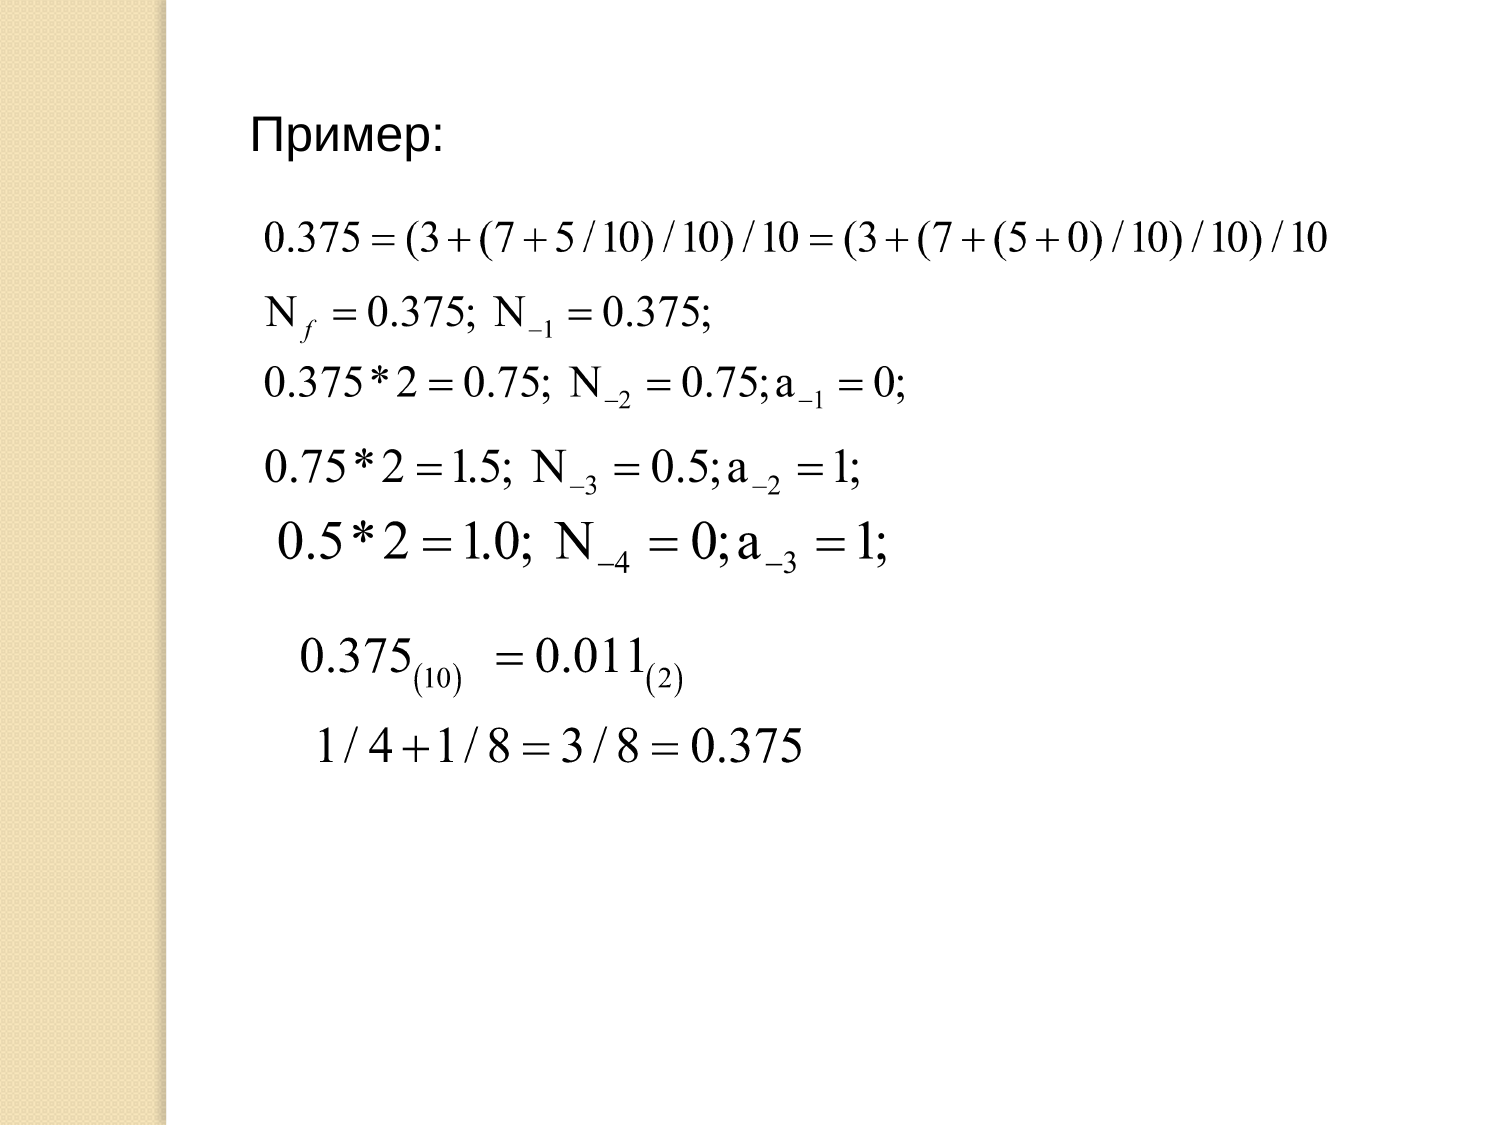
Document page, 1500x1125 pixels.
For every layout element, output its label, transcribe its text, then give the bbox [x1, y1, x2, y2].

picture [292, 620, 810, 774]
picture [0, 0, 166, 1125]
picture [257, 210, 1335, 270]
picture [257, 280, 988, 420]
picture [257, 433, 899, 587]
text_box Пример: [234, 93, 463, 169]
